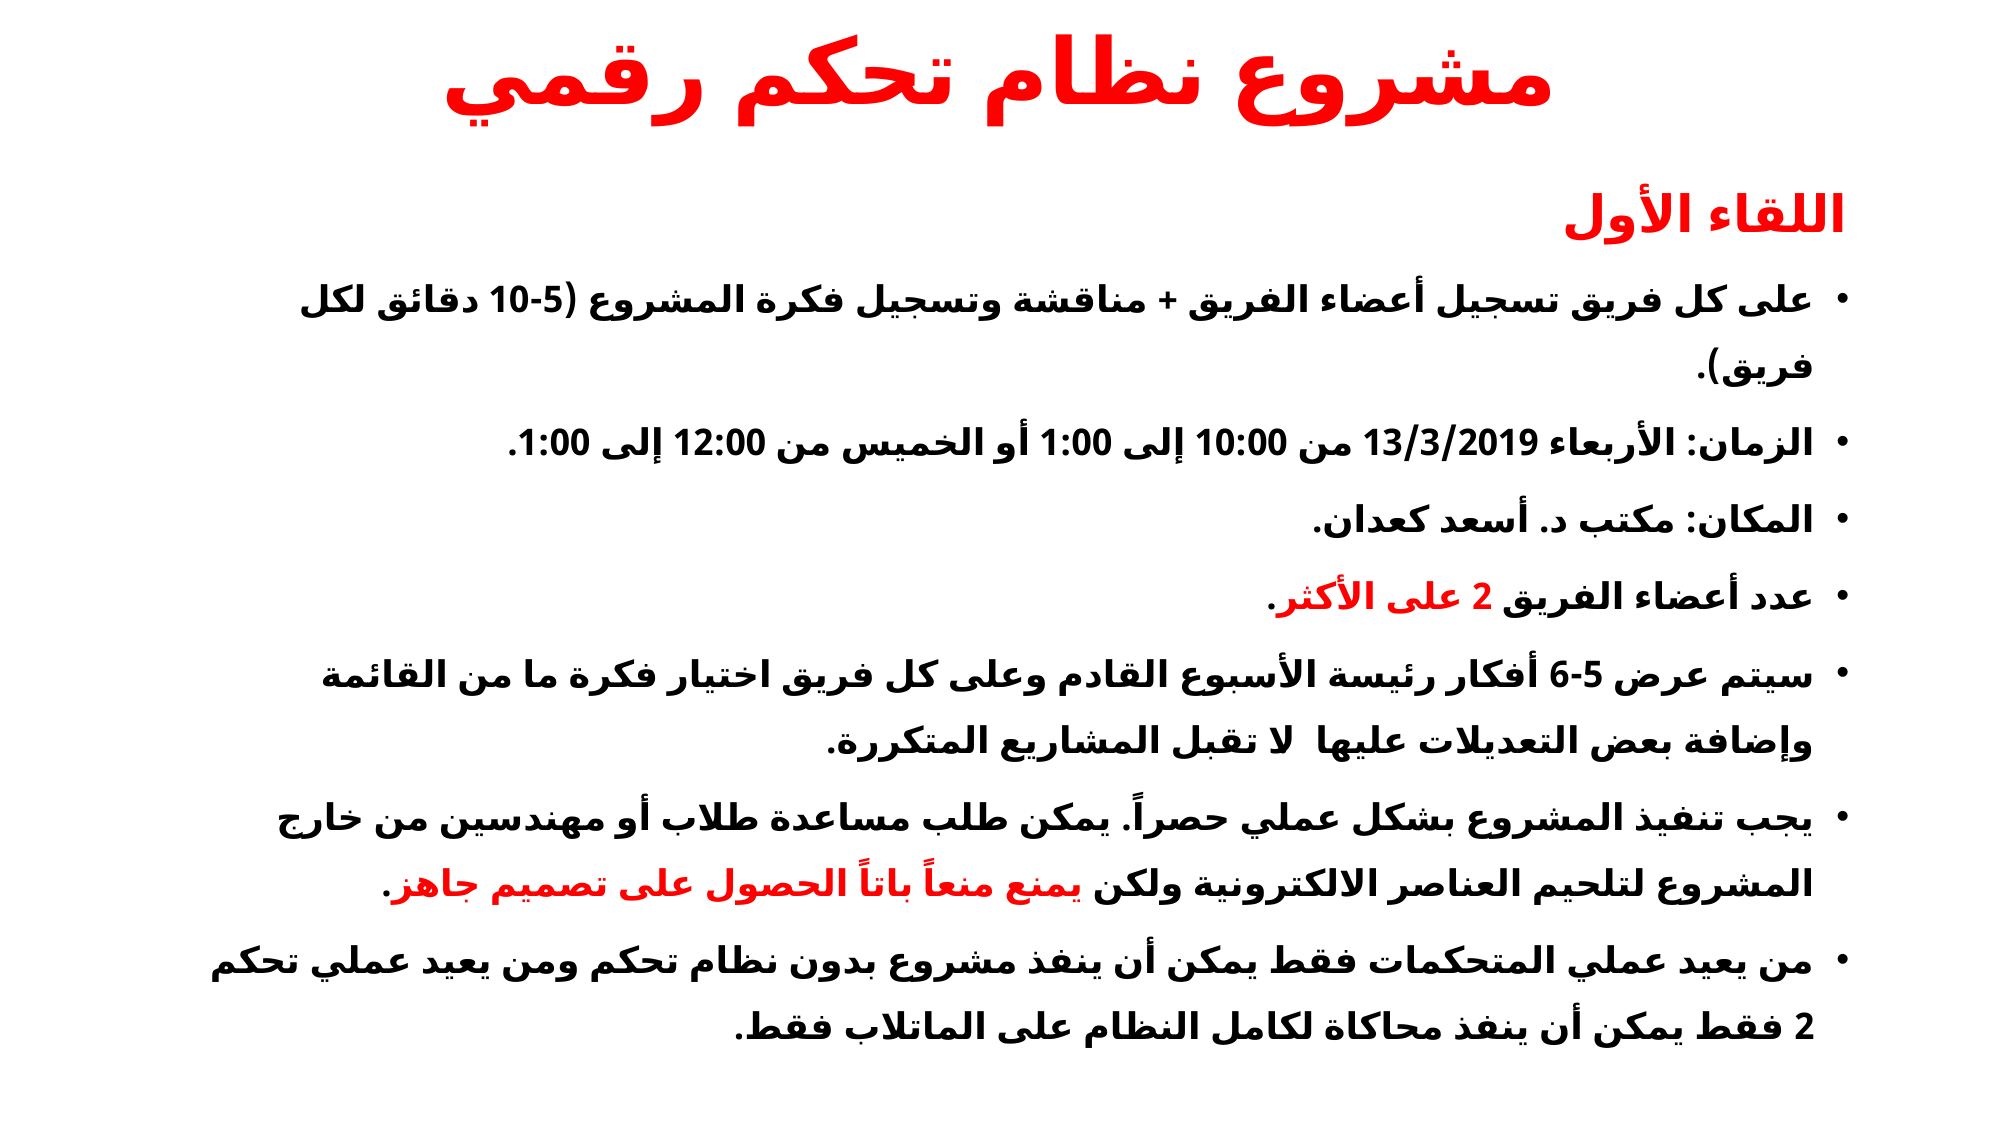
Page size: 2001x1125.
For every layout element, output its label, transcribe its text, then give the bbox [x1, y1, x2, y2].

title مشروع نظام تحكم رقمي [137, 0, 1863, 151]
list اللقاء الأول على كل فريق تسجيل أعضاء الفريق + مناقشة وتسجيل فكرة المشروع (5-10 دقائق لكل فريق). الزمان: الأربعاء 13/3/2019 من 10:00 إلى 1:00 أو الخميس من 12:00 إلى 1:00. المكان: مكتب د. أسعد كعدان. عدد أعضاء الفريق 2 على الأكثر. سيتم عرض 5-6 أفكار رئيسة الأسبوع القادم وعلى كل فريق اختيار فكرة ما من القائمة وإضافة بعض التعديلات عليها. لا تقبل المشاريع المتكررة. يجب تنفيذ المشروع بشكل عملي حصراً. يمكن طلب مساعدة طلاب أو مهندسين من خارج المشروع لتلحيم العناصر الالكترونية ولكن يمنع منعاً باتاً الحصول على تصميم جاهز. من يعيد عملي المتحكمات فقط يمكن أن ينفذ مشروع بدون نظام تحكم ومن يعيد عملي تحكم 2 فقط يمكن أن ينفذ محاكاة لكامل النظام على الماتلاب فقط. [186, 143, 1863, 1057]
